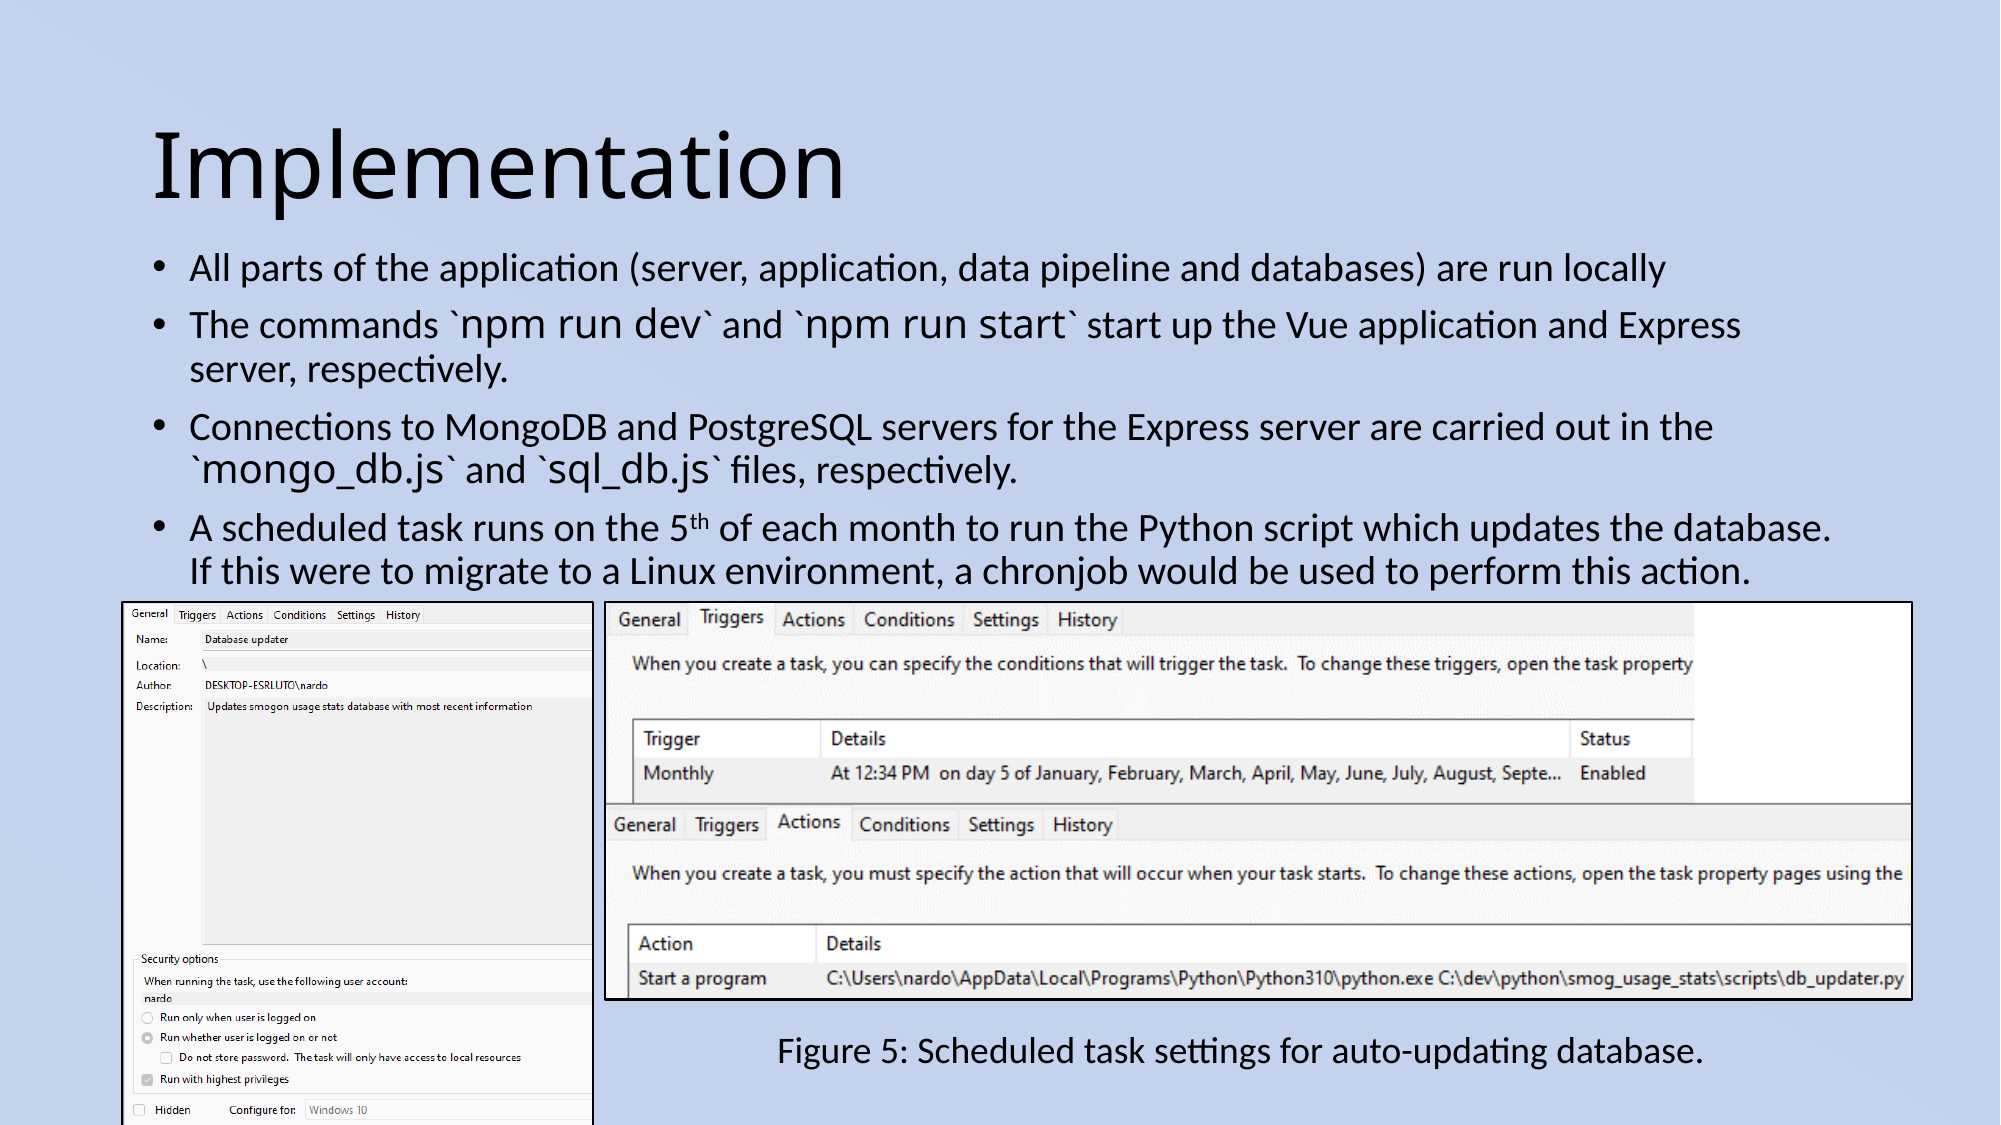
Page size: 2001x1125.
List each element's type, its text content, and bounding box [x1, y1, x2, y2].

text_box Figure 5: Scheduled task settings for auto-updating database. [762, 1018, 1750, 1079]
list All parts of the application (server, application, data pipeline and databases) are run locally The commands `npm run dev` and `npm run start` start up the Vue application and Express server, respectively. Connections to MongoDB and PostgreSQL servers for the Express server are carried out in the `mongo_db.js` and `sql_db.js` files, respectively. A scheduled task runs on the 5th of each month to run the Python script which updates the database. If this were to migrate to a Linux environment, a chronjob would be used to perform this action. [137, 239, 1863, 619]
title Implementation [137, 59, 1863, 239]
picture [123, 603, 593, 1125]
picture [606, 603, 1912, 999]
